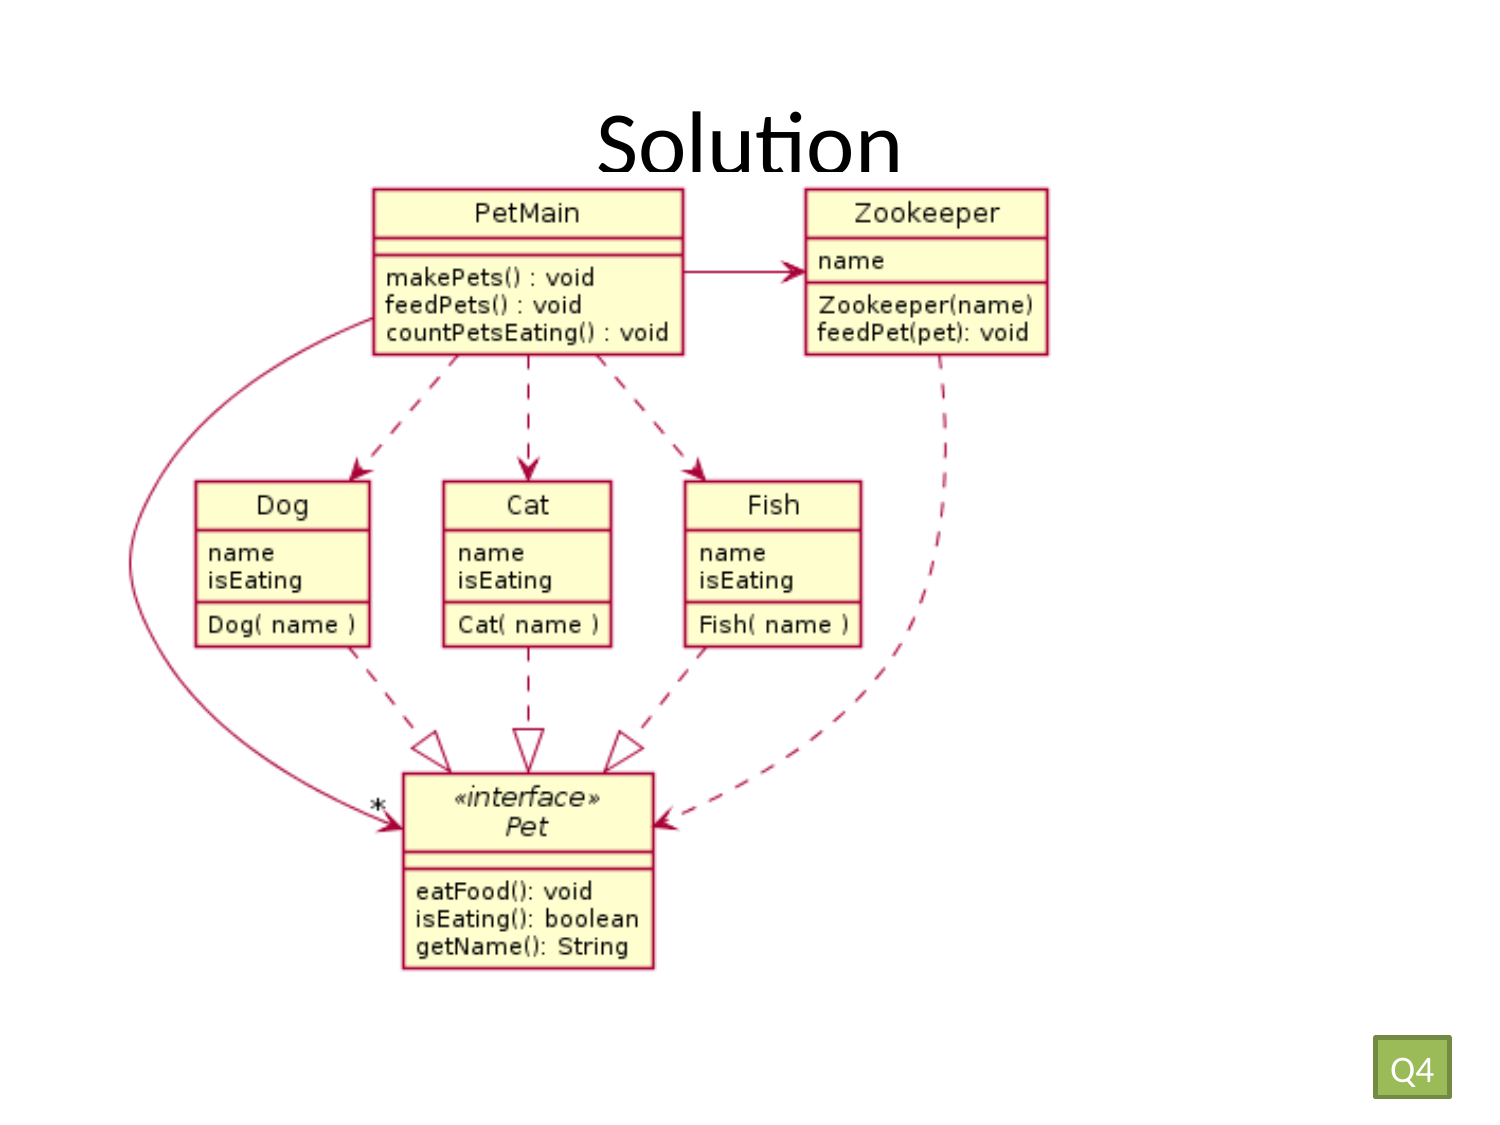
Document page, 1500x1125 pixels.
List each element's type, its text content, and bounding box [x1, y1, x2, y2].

title Solution [75, 45, 1425, 233]
text_box Q4 [1373, 1035, 1452, 1099]
picture [117, 171, 1068, 989]
